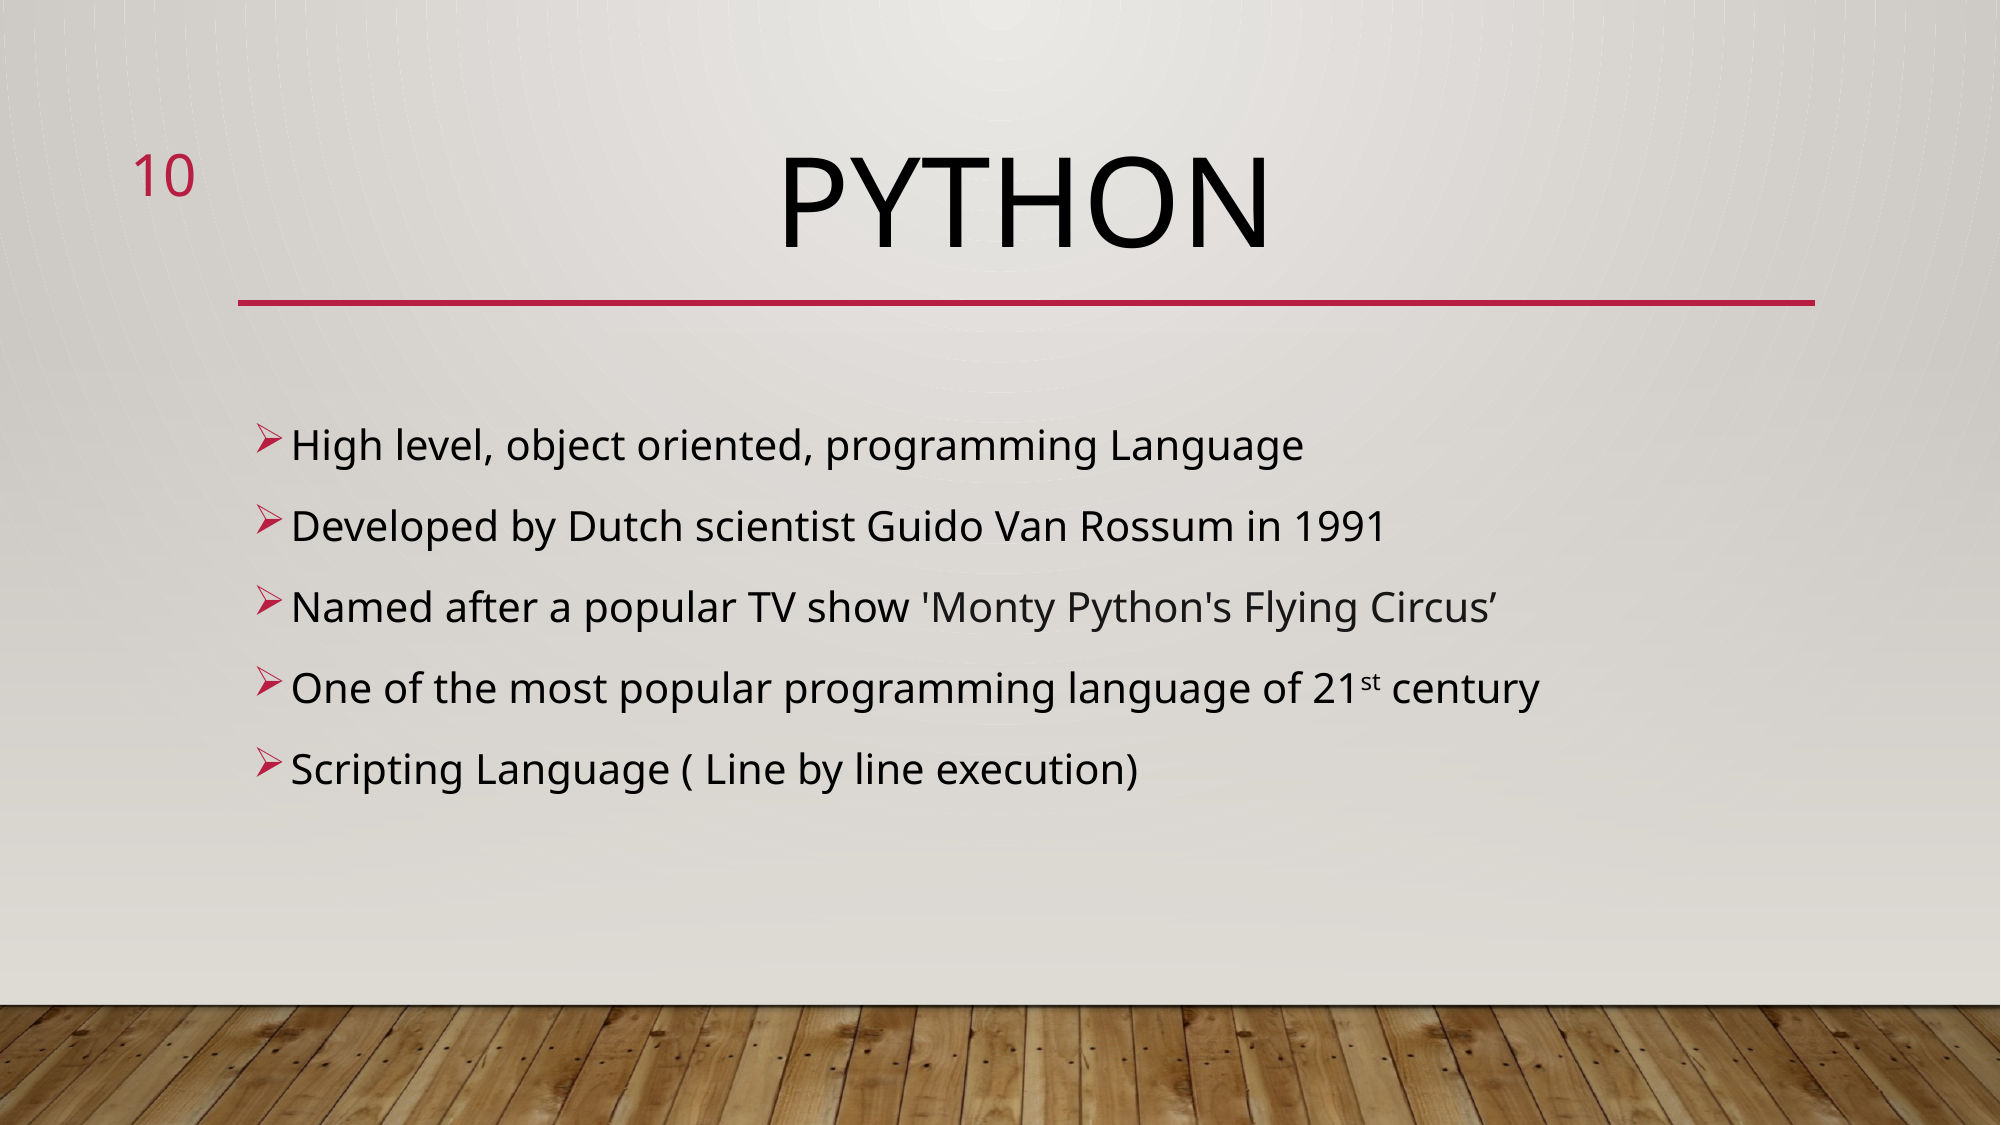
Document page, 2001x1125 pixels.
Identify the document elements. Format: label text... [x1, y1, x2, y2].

list High level, object oriented, programming Language Developed by Dutch scientist Guido Van Rossum in 1991 Named after a popular TV show 'Monty Python's Flying Circus’ One of the most popular programming language of 21st century Scripting Language ( Line by line execution) [238, 330, 1814, 897]
slide_number 10 [78, 131, 212, 214]
picture [0, 1005, 2000, 1125]
title PYTHON [238, 131, 1814, 305]
